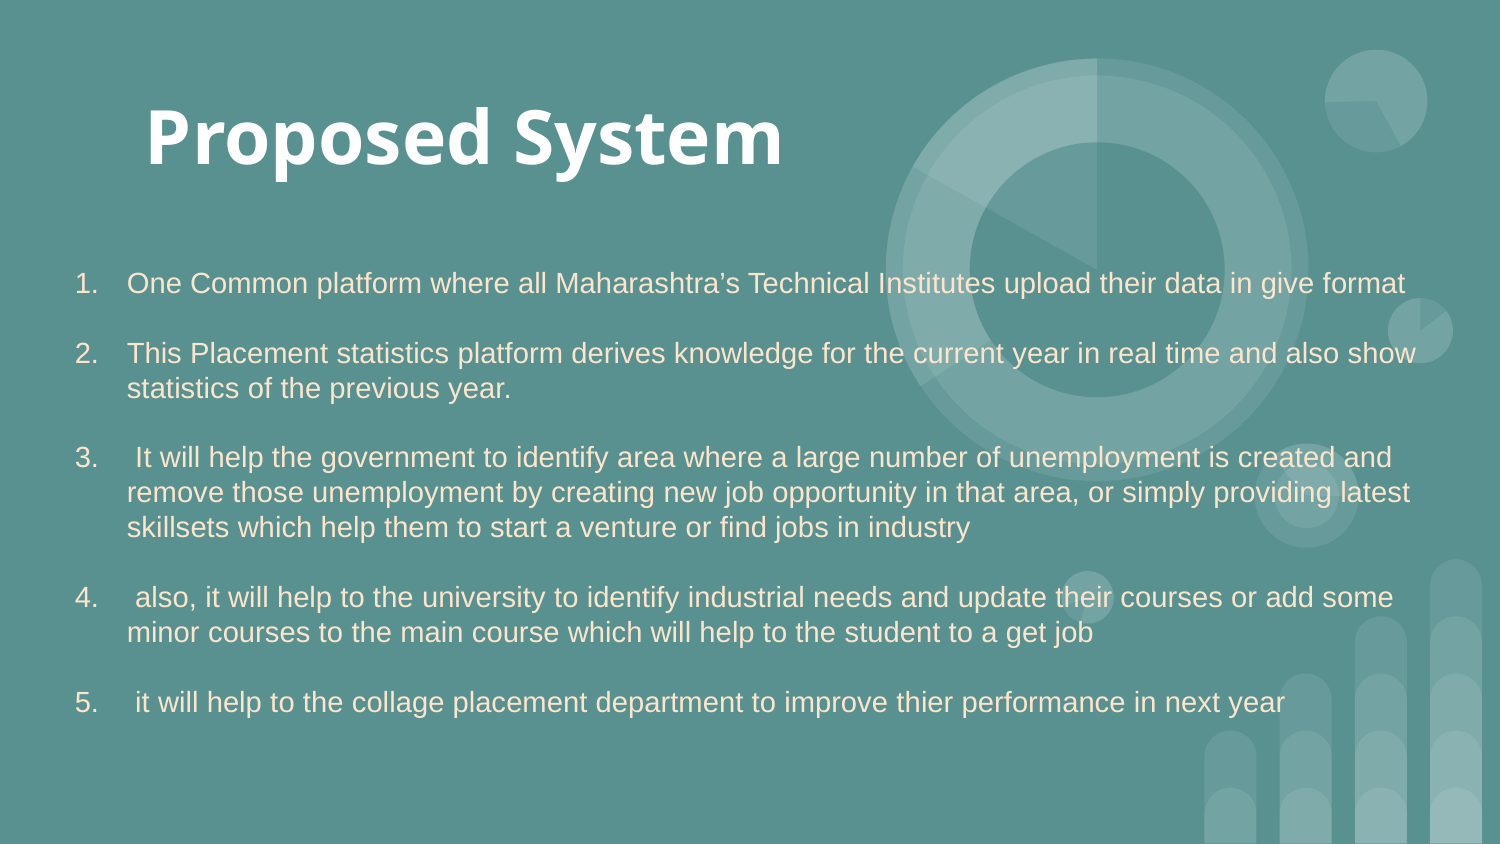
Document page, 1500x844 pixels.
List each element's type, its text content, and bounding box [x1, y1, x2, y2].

title Proposed System [129, 91, 1200, 178]
text_box One Common platform where all Maharashtra’s Technical Institutes upload their data in give format This Placement statistics platform derives knowledge for the current year in real time and also show statistics of the previous year. It will help the government to identify area where a large number of unemployment is created and remove those unemployment by creating new job opportunity in that area, or simply providing latest skillsets which help them to start a venture or find jobs in industry also, it will help to the university to identify industrial needs and update their courses or add some minor courses to the main course which will help to the student to a get job it will help to the collage placement department to improve thier performance in next year [36, 249, 1476, 790]
